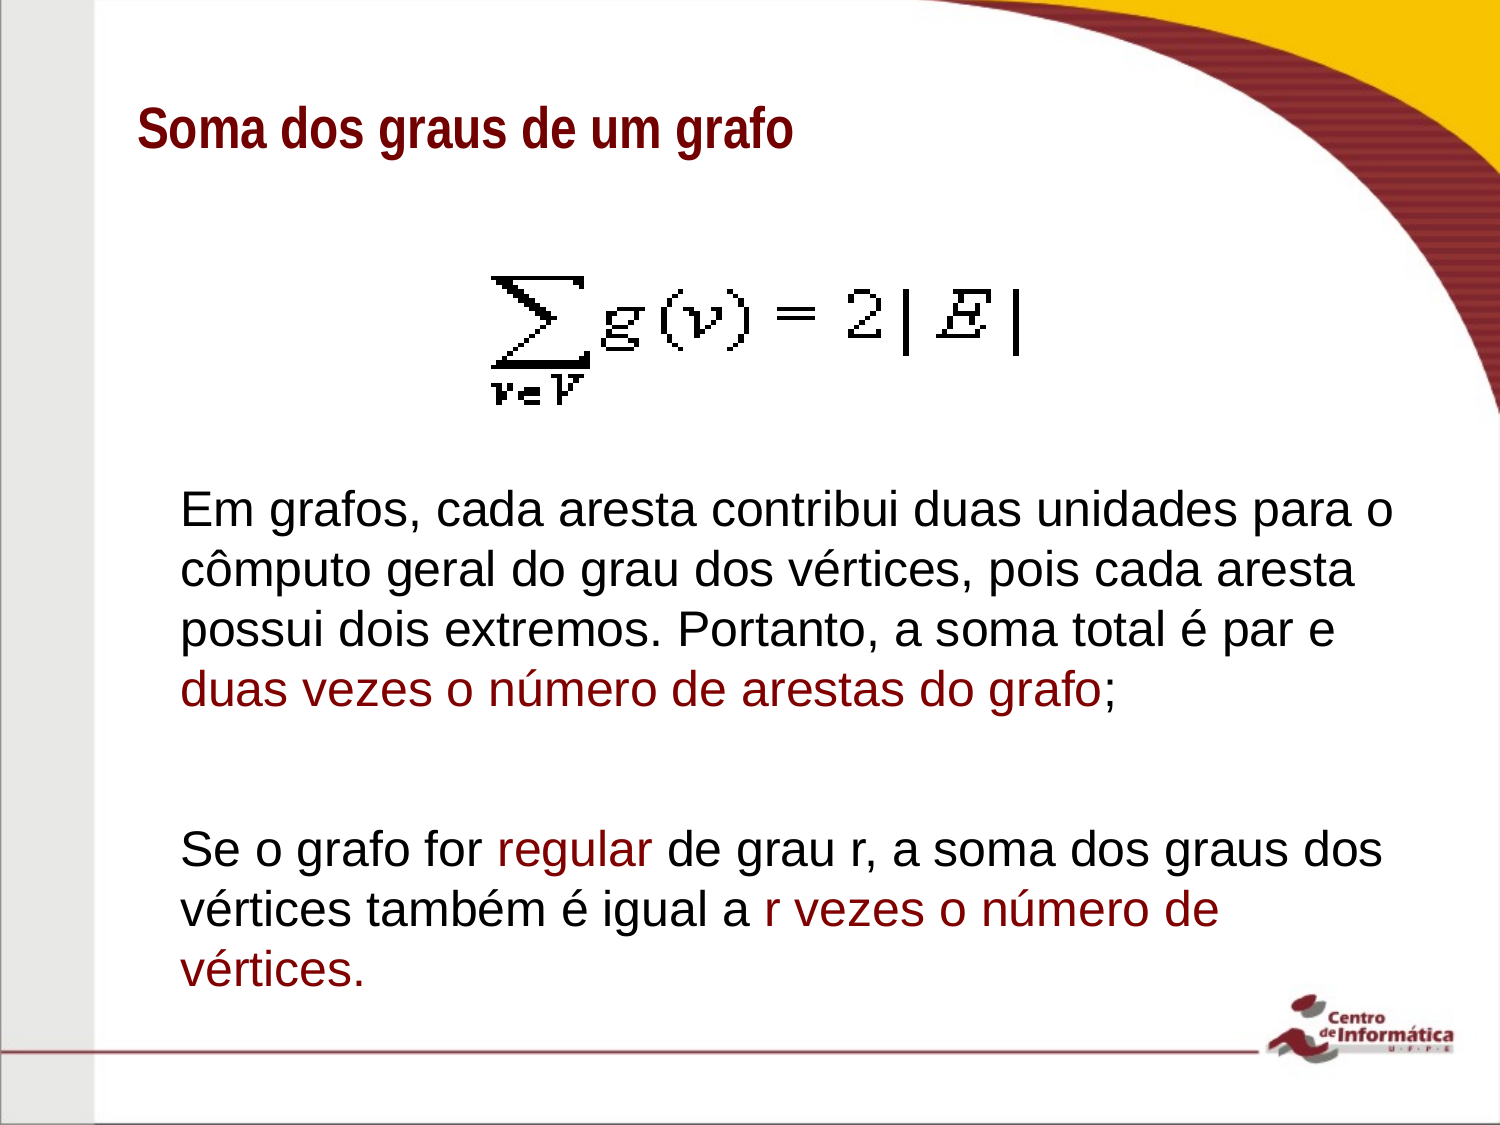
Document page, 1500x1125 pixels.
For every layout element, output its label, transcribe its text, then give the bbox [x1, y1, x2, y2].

list Em grafos, cada aresta contribui duas unidades para o cômputo geral do grau dos vértices, pois cada aresta possui dois extremos. Portanto, a soma total é par e duas vezes o número de arestas do grafo; Se o grafo for regular de grau r, a soma dos graus dos vértices também é igual a r vezes o número de vértices. [43, 468, 1424, 1008]
title Soma dos graus de um grafo [121, 30, 1318, 219]
picture [0, 0, 1500, 1125]
